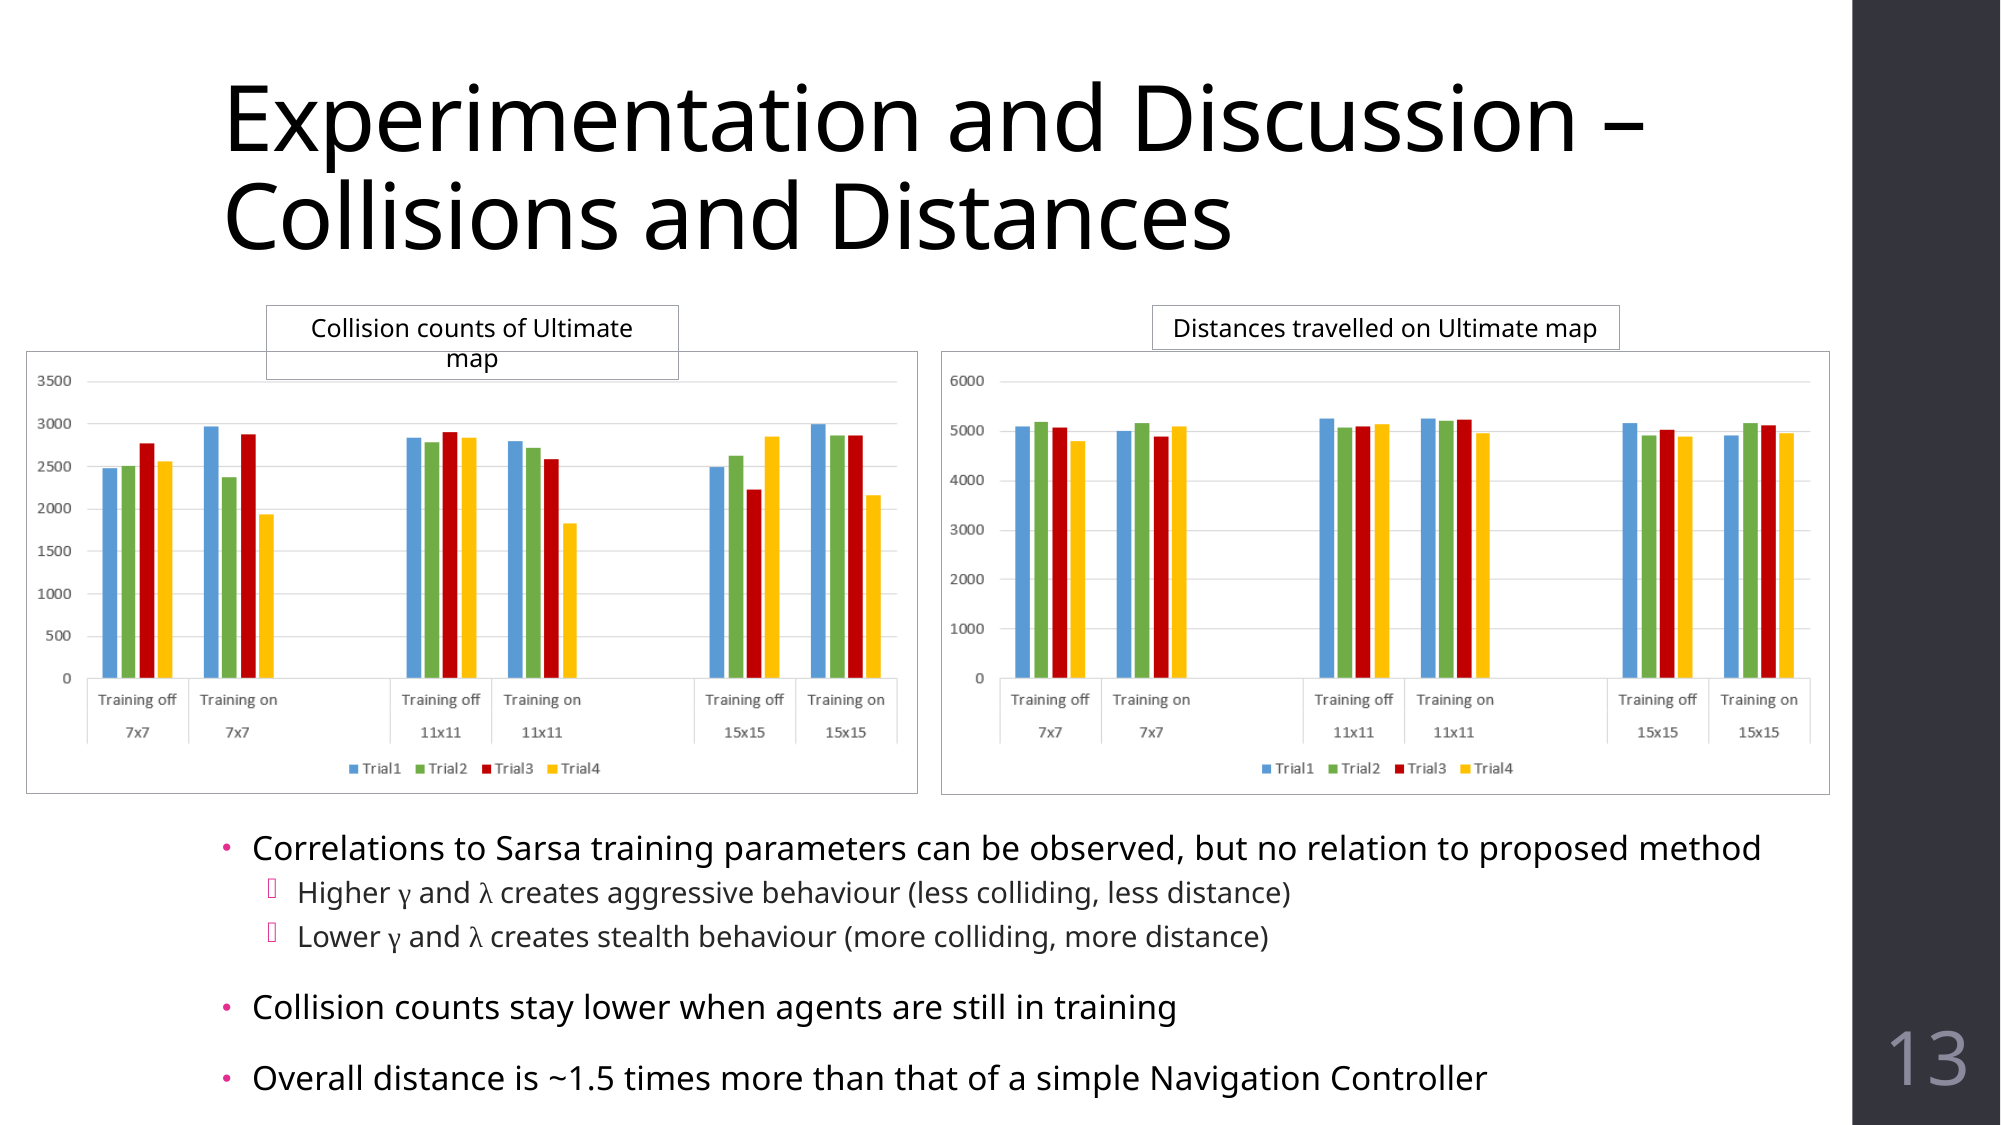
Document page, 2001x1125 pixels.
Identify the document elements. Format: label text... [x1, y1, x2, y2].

slide_number 13 [1852, 1012, 2000, 1110]
picture [941, 351, 1830, 795]
list Correlations to Sarsa training parameters can be observed, but no relation to proposed method Higher γ and λ creates aggressive behaviour (less colliding, less distance) Lower γ and λ creates stealth behaviour (more colliding, more distance) Collision counts stay lower when agents are still in training Overall distance is ~1.5 times more than that of a simple Navigation Controller [206, 822, 1830, 1110]
text_box Collision counts of Ultimate map [266, 305, 679, 346]
picture [26, 351, 918, 794]
title Experimentation and Discussion – Collisions and Distances [206, 60, 1797, 278]
text_box Distances travelled on Ultimate map [1152, 305, 1620, 346]
